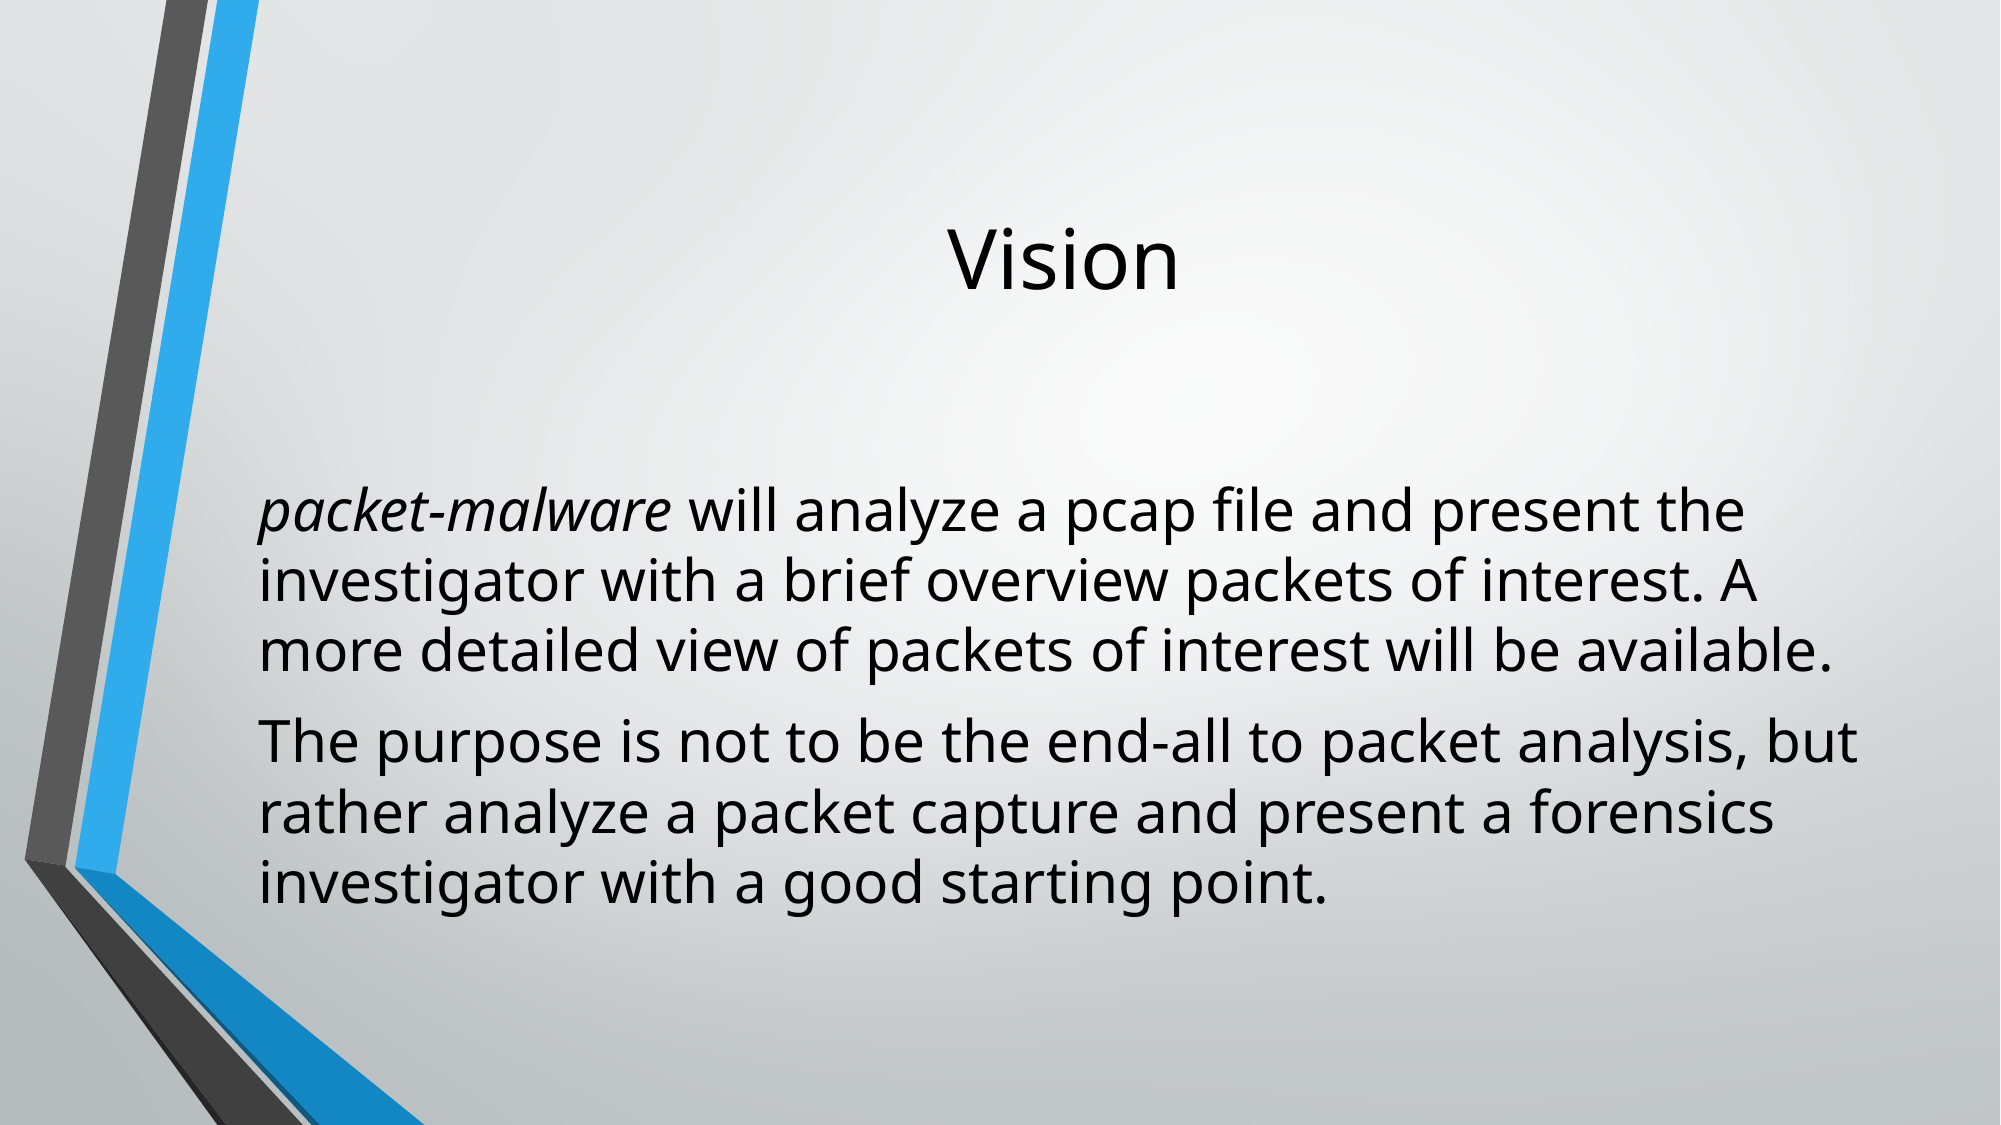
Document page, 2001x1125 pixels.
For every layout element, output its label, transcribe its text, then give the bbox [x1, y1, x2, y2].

list packet-malware will analyze a pcap file and present the investigator with a brief overview packets of interest. A more detailed view of packets of interest will be available. The purpose is not to be the end-all to packet analysis, but rather analyze a packet capture and present a forensics investigator with a good starting point. [243, 437, 1887, 950]
title Vision [243, 112, 1887, 400]
